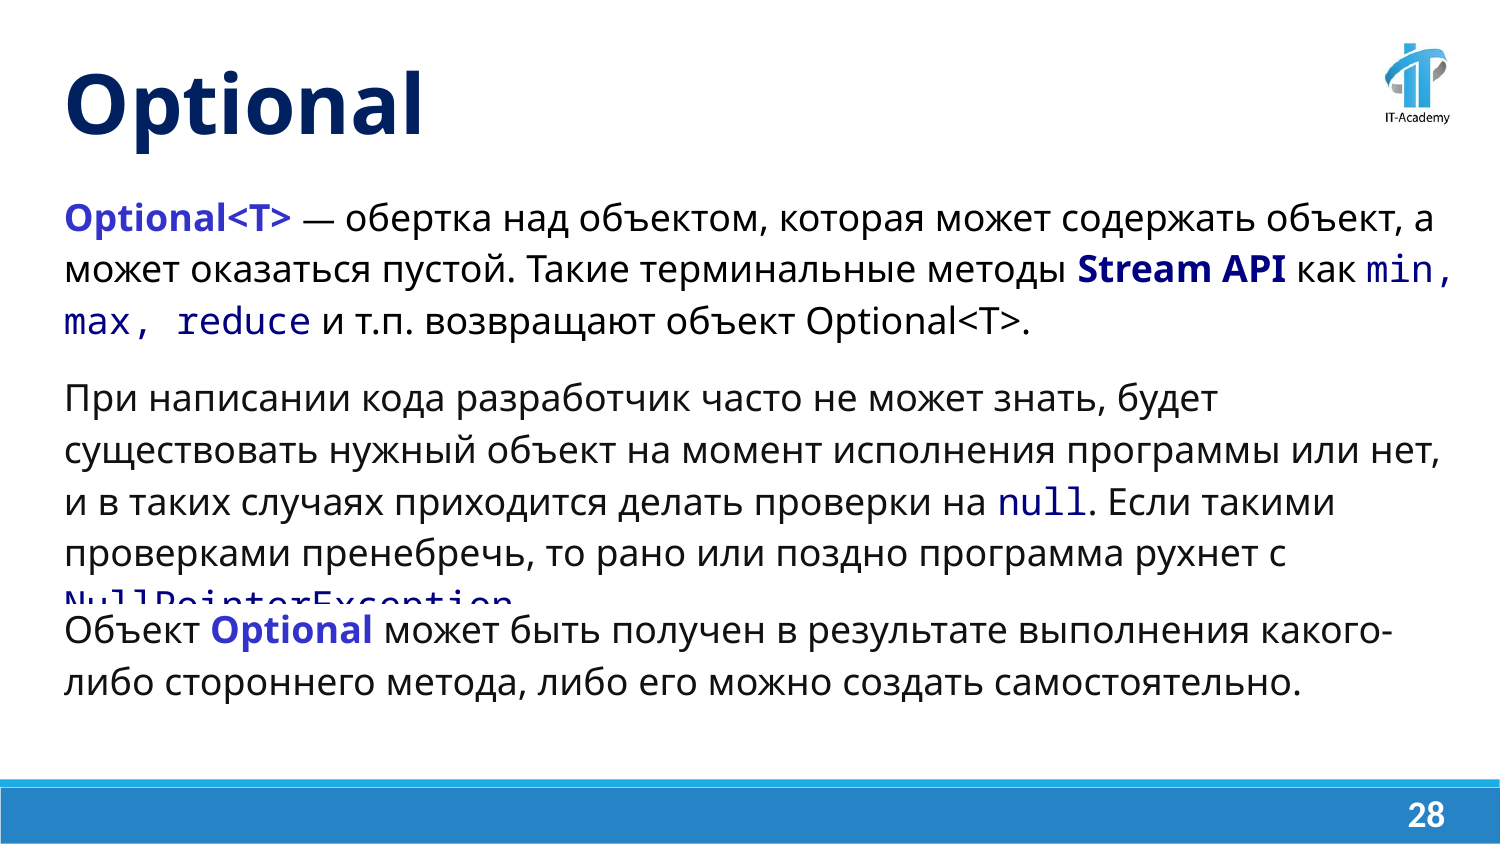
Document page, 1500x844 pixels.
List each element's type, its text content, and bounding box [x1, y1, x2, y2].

picture [1399, 35, 1461, 126]
text_box При написании кода разработчик часто не может знать, будет существовать нужный объект на момент исполнения программы или нет, и в таких случаях приходится делать проверки на null. Если такими проверками пренебречь, то рано или поздно программа рухнет с NullPointerException. [49, 352, 1463, 584]
text_box Объект Optional может быть получен в результате выполнения какого-либо стороннего метода, либо его можно создать самостоятельно. [49, 584, 1463, 719]
text_box Optional [48, 19, 1399, 183]
text_box ‹#› [1390, 782, 1463, 827]
text_box Optional<T> — обертка над объектом, которая может содержать объект, а может оказаться пустой. Такие терминальные методы Stream API как min, max, reduce и т.п. возвращают объект Optional<T>. [49, 172, 1486, 358]
